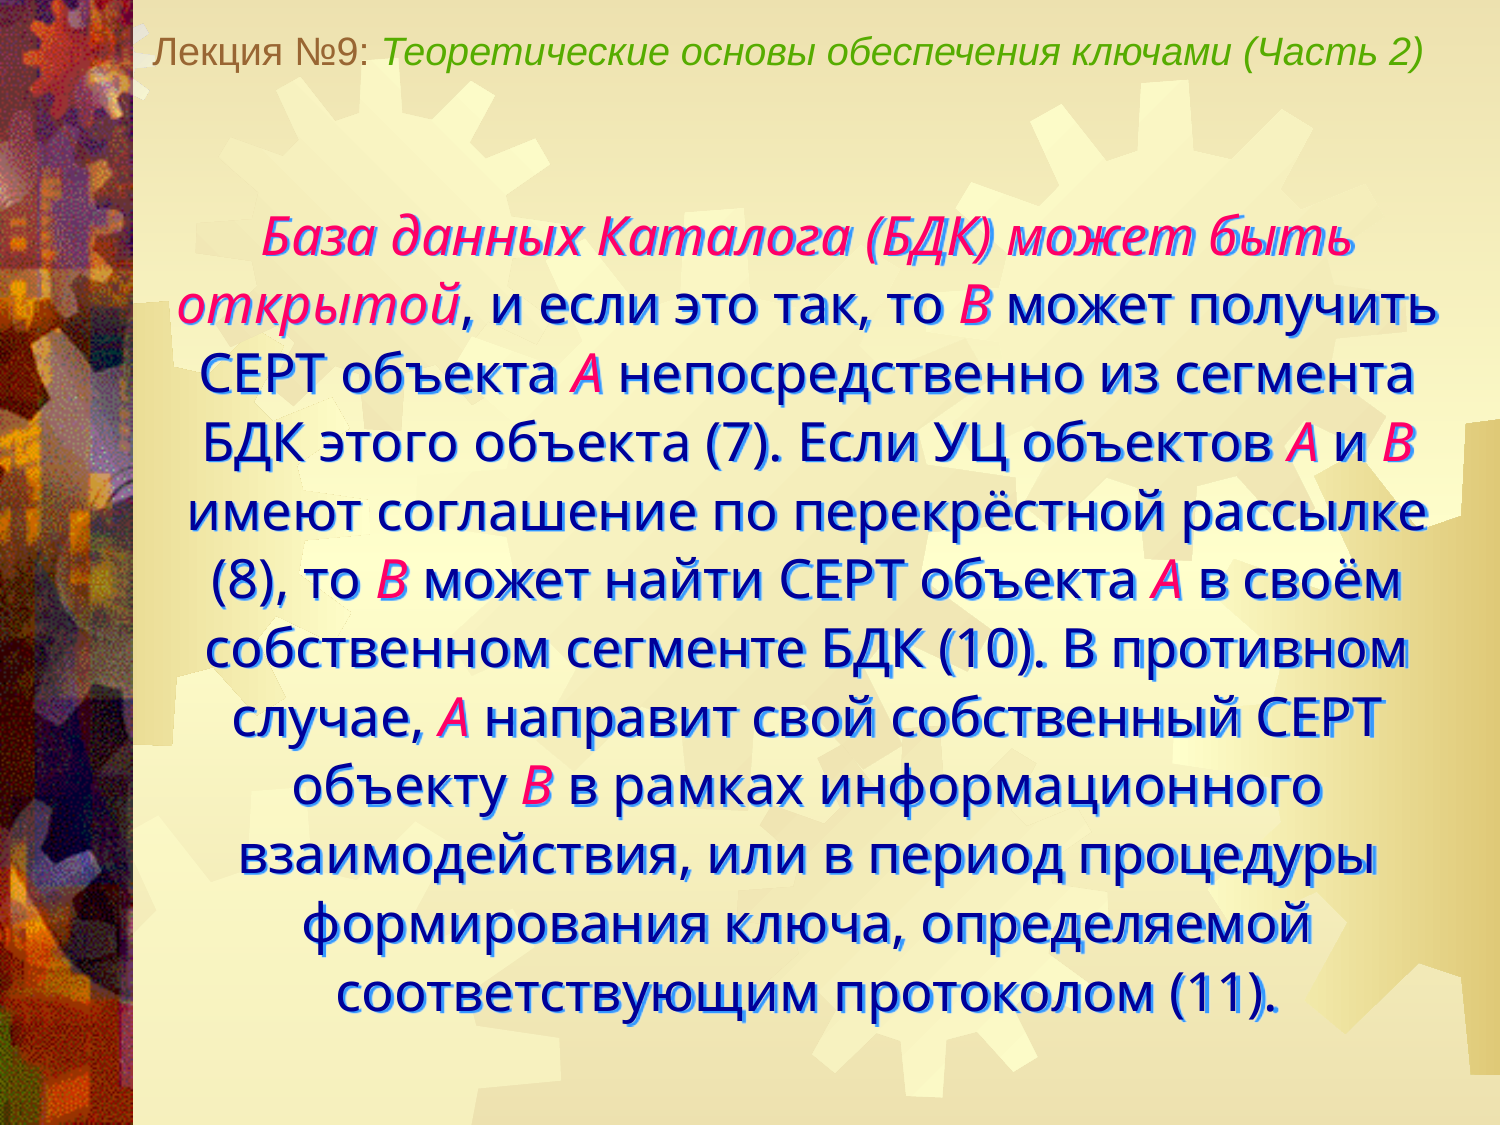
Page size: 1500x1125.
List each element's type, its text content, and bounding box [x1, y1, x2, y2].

text_box База данных Каталога (БДК) может быть открытой, и если это так, то В может получить СЕРТ объекта А непосредственно из сегмента БДК этого объекта (7). Если УЦ объектов А и В имеют соглашение по перекрёстной рассылке (8), то В может найти СЕРТ объекта А в своём собственном сегменте БДК (10). В противном случае, А направит свой собственный СЕРТ объекту В в рамках информационного взаимодействия, или в период процедуры формирования ключа, определяемой соответствующим протоколом (11). [152, 197, 1464, 1023]
picture [0, 0, 133, 1125]
text_box Лекция №9: Теоретические основы обеспечения ключами (Часть 2) [130, 31, 1500, 74]
